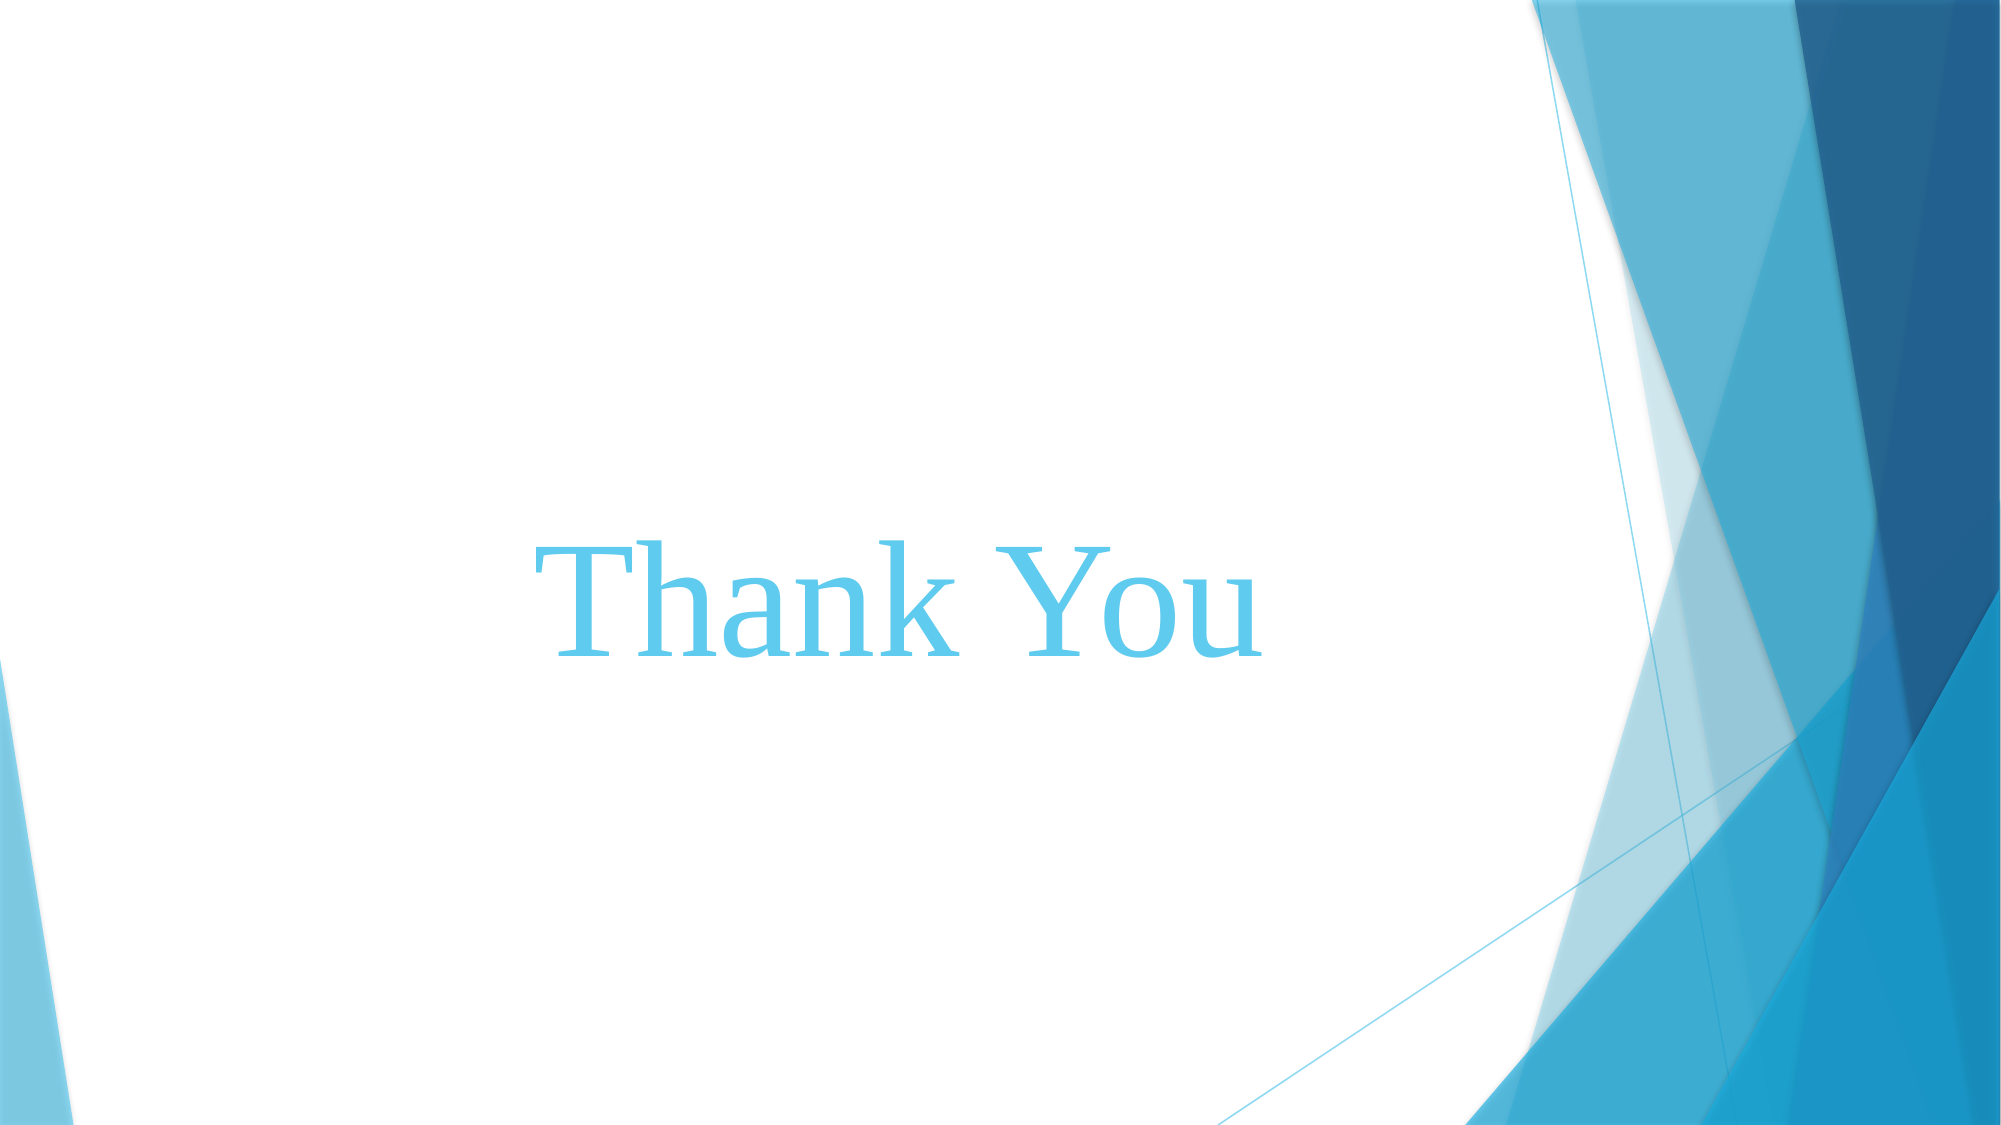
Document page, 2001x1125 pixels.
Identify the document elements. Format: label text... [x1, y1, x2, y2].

title Thank You [518, 482, 1930, 699]
